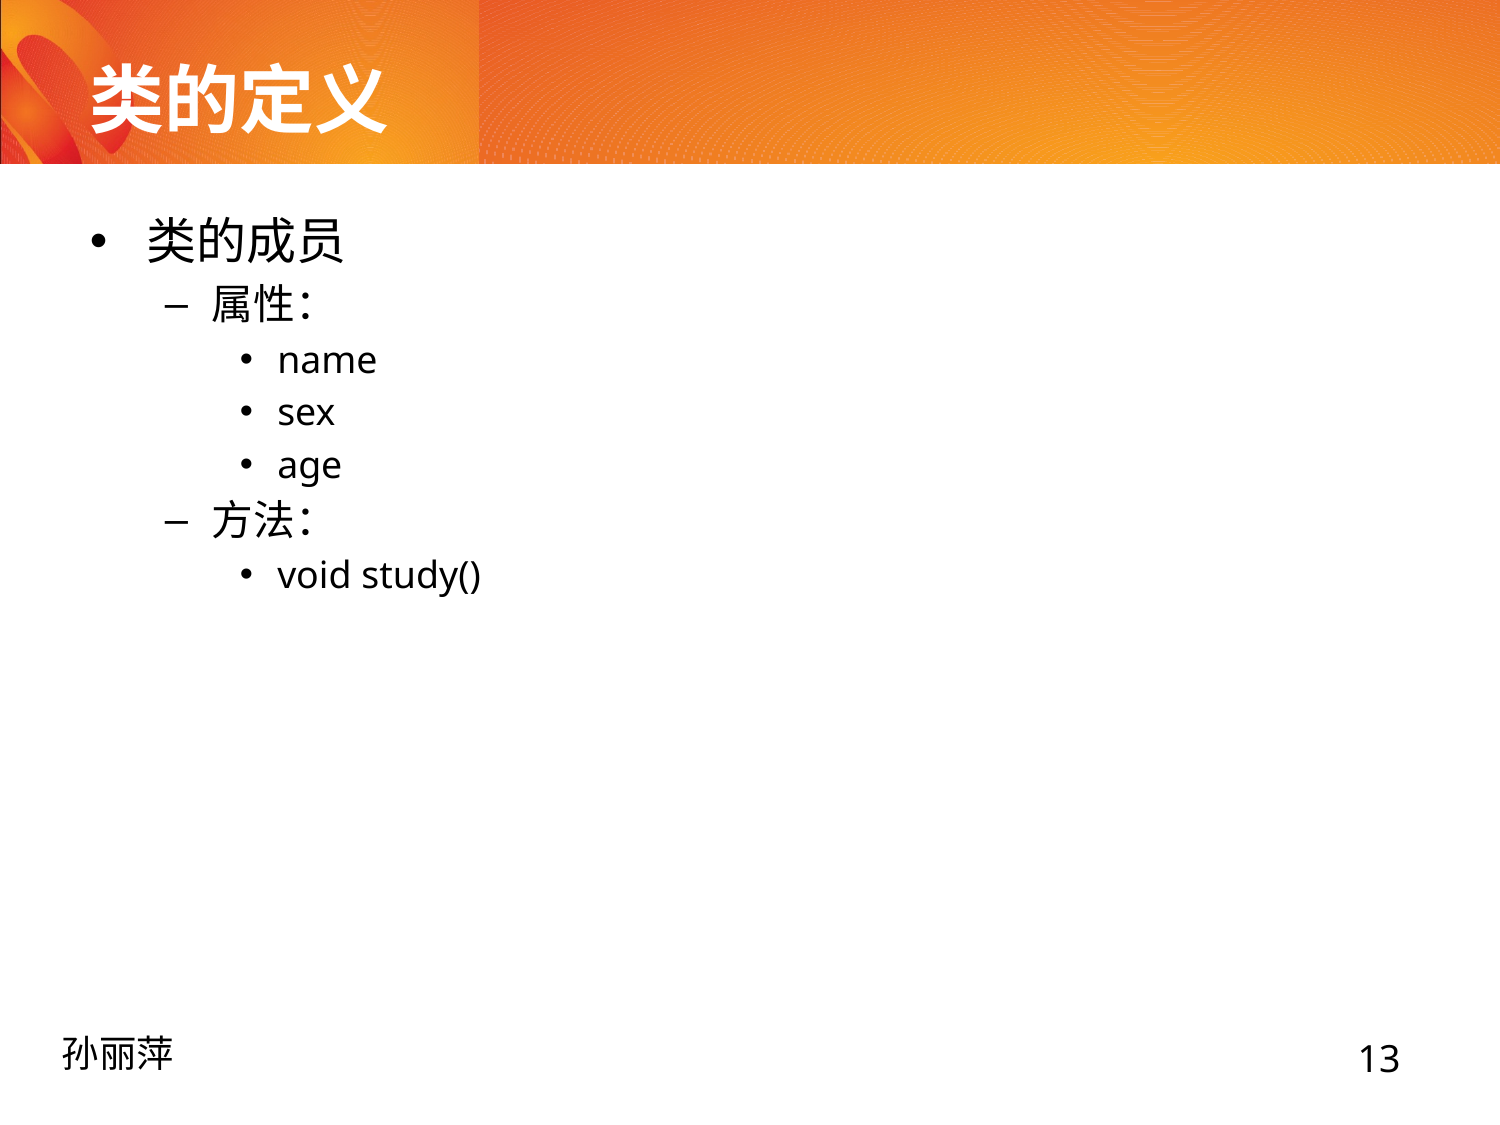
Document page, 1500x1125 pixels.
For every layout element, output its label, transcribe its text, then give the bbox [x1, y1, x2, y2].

picture [0, 0, 1500, 164]
list 类的成员 属性： name sex age 方法： void study() [75, 190, 1425, 1005]
title 类的定义 [75, 45, 1425, 167]
